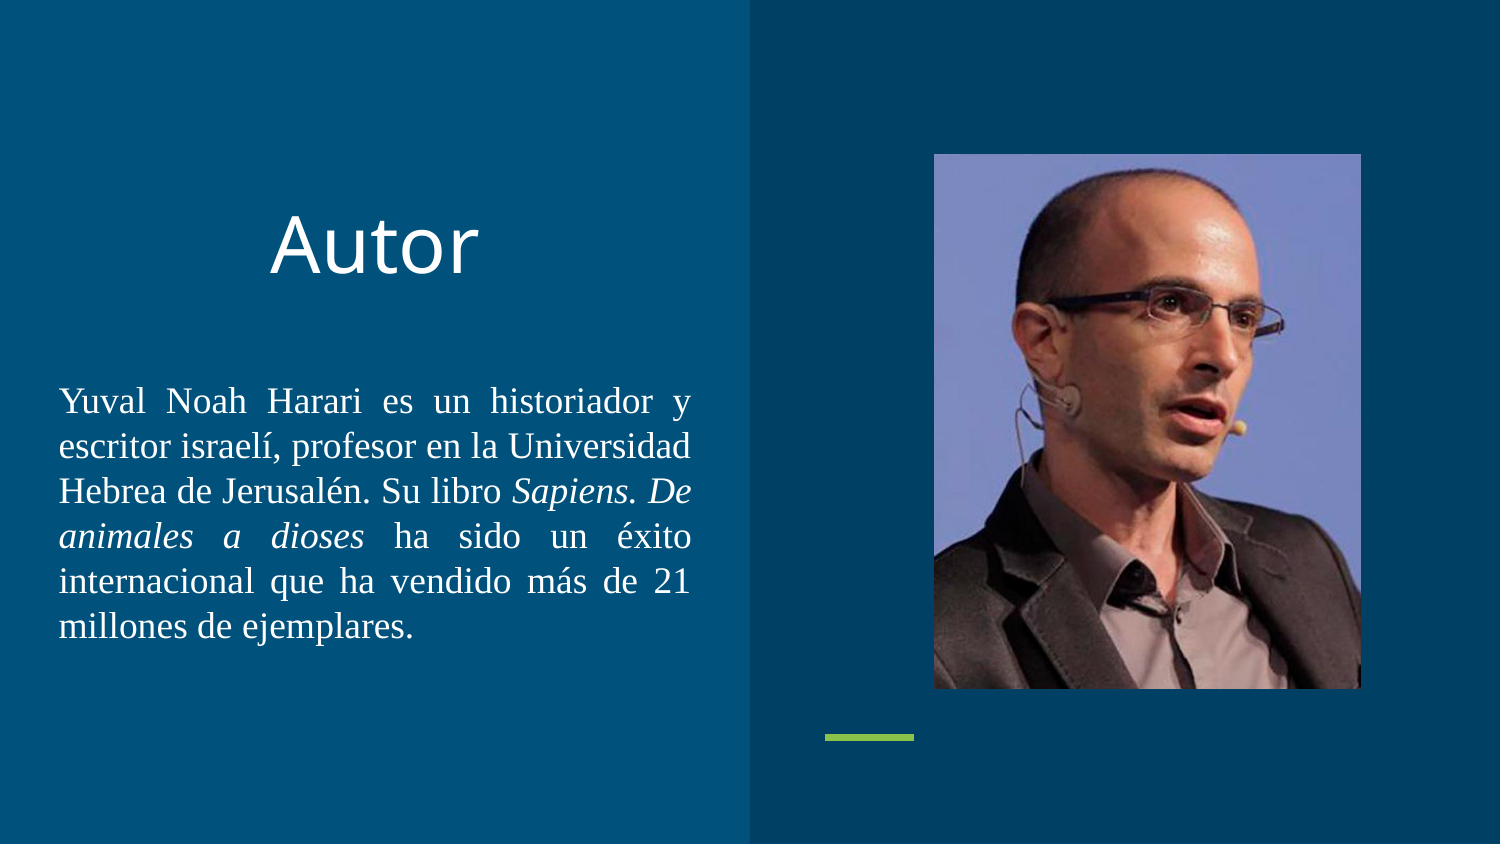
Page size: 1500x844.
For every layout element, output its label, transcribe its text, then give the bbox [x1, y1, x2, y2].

title Autor [43, 165, 708, 305]
picture [933, 154, 1361, 690]
subtitle Yuval Noah Harari es un historiador y escritor israelí, profesor en la Universidad Hebrea de Jerusalén. Su libro Sapiens. De animales a dioses ha sido un éxito internacional que ha vendido más de 21 millones de ejemplares. [43, 361, 708, 720]
